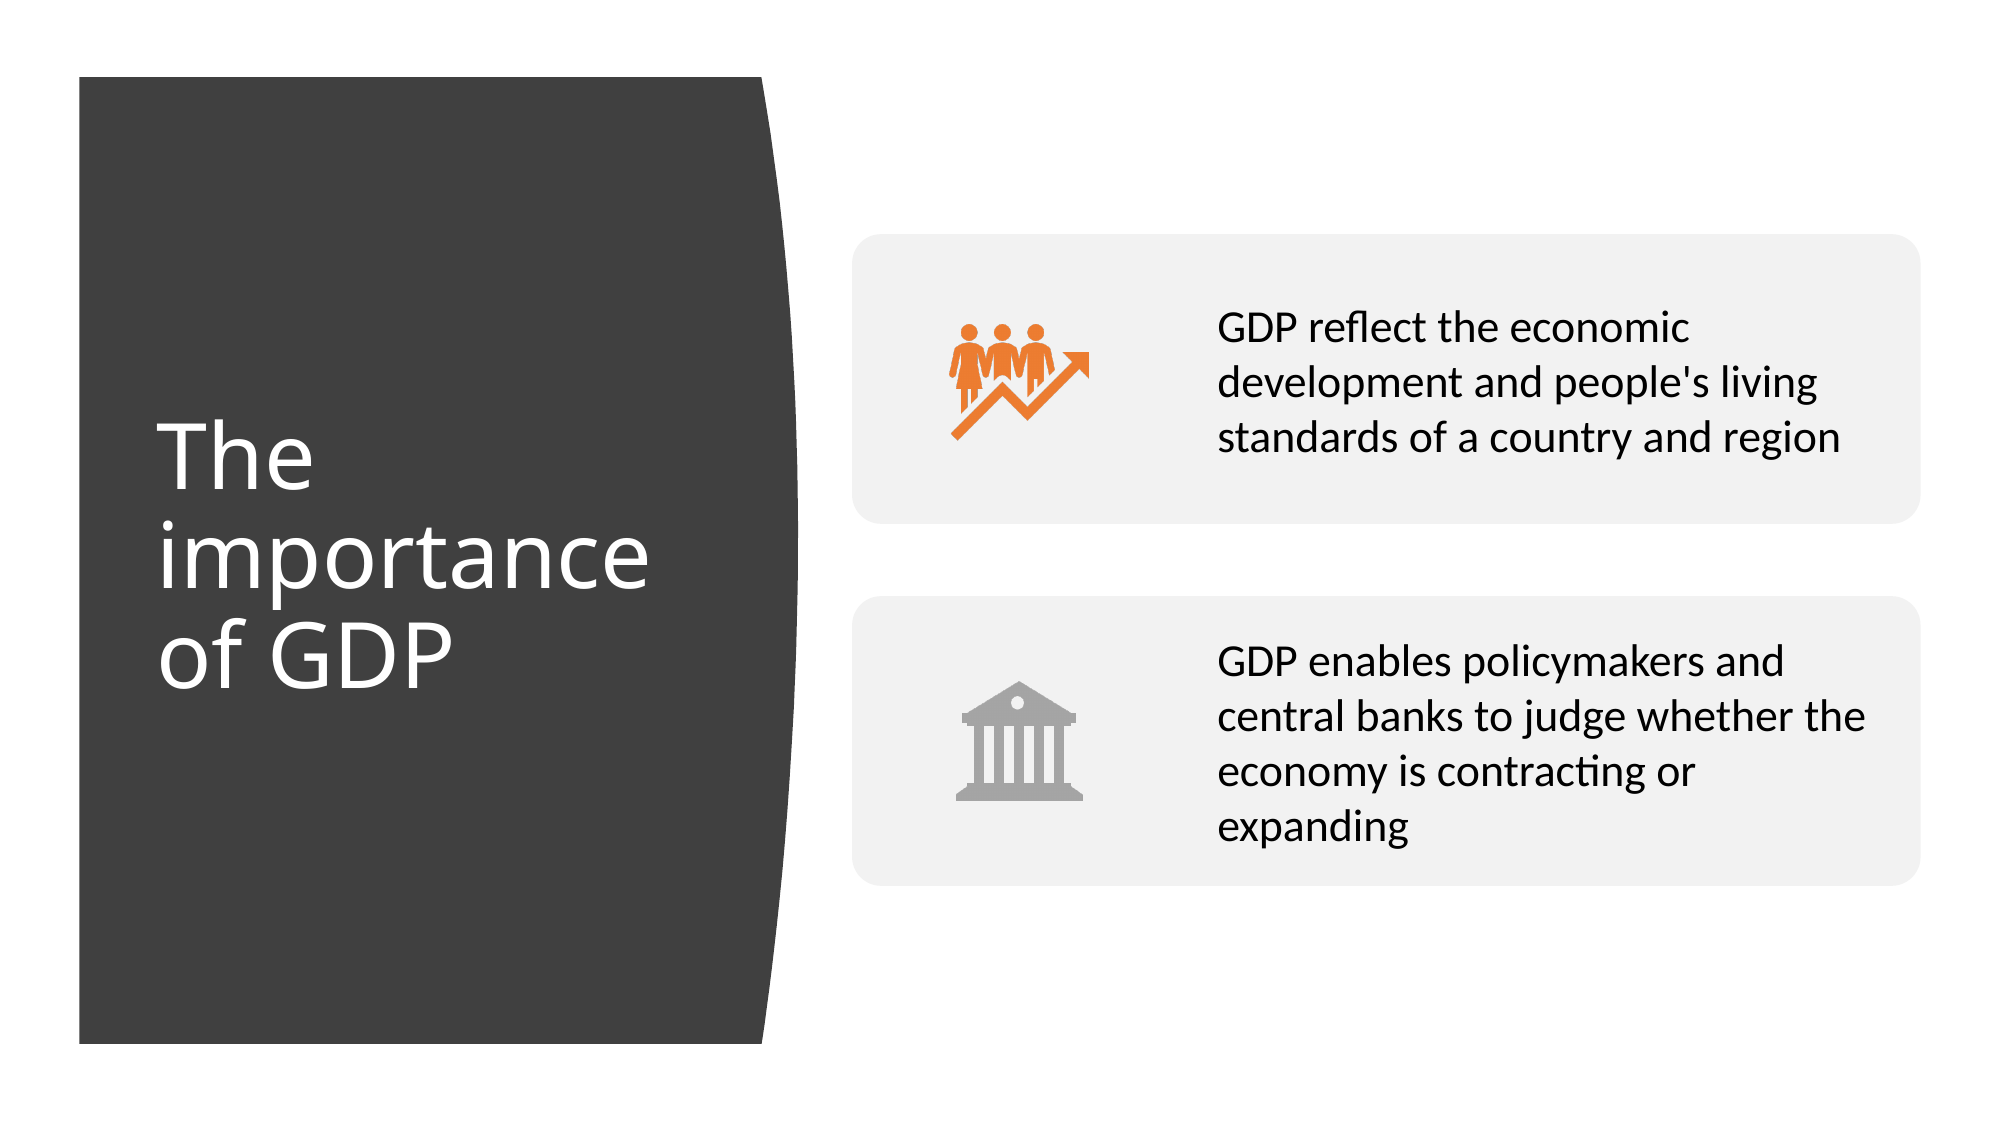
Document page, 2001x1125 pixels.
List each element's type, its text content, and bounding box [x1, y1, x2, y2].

text_box [78, 76, 800, 1045]
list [852, 77, 1921, 1043]
title The importance of GDP [141, 166, 702, 953]
